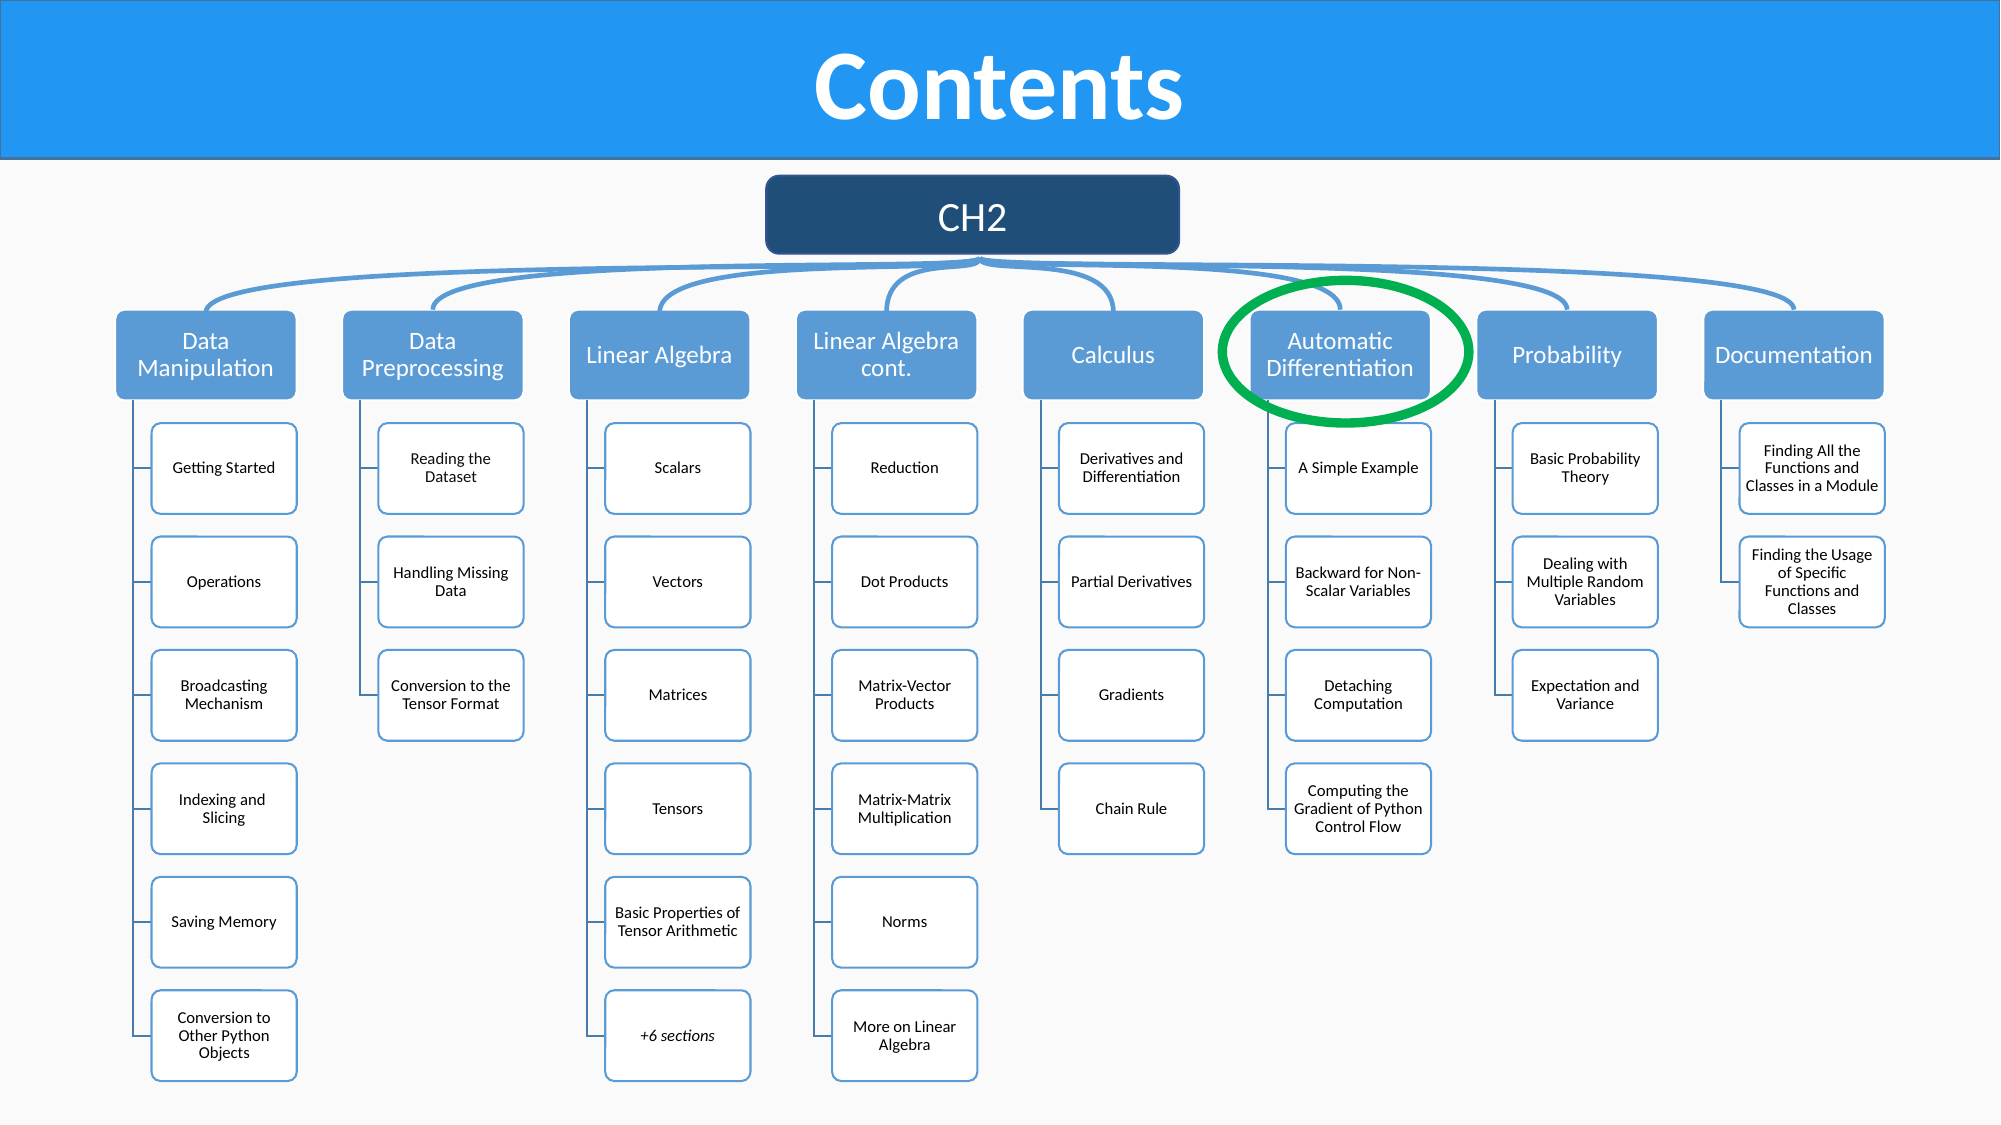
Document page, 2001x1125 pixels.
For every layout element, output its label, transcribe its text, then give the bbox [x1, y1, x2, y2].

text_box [151, 990, 297, 1082]
text_box [1040, 401, 1058, 810]
text_box [1270, 423, 1284, 583]
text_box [605, 990, 751, 1082]
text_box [1058, 423, 1205, 514]
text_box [832, 423, 978, 514]
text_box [832, 876, 978, 968]
text_box [138, 534, 151, 923]
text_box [832, 649, 978, 741]
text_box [605, 423, 751, 514]
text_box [378, 536, 524, 628]
text_box [818, 491, 831, 810]
text_box [361, 403, 377, 469]
text_box [589, 419, 604, 583]
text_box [1058, 649, 1205, 741]
text_box [1042, 404, 1057, 469]
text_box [1285, 649, 1432, 741]
text_box [1497, 424, 1511, 583]
text_box [1043, 422, 1057, 583]
text_box [816, 420, 831, 583]
text_box [588, 403, 604, 469]
text_box [136, 443, 150, 696]
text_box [832, 763, 978, 855]
text_box [592, 540, 604, 923]
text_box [1739, 423, 1885, 514]
text_box [1269, 410, 1284, 469]
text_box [1512, 649, 1658, 741]
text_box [1476, 310, 1658, 401]
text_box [1058, 536, 1205, 628]
text_box [362, 418, 377, 583]
text_box [132, 401, 151, 1037]
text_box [1058, 763, 1205, 855]
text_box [605, 876, 751, 968]
text_box [1723, 406, 1738, 469]
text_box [605, 536, 751, 628]
text_box [586, 401, 605, 1037]
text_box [1512, 423, 1658, 514]
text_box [151, 649, 297, 741]
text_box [1249, 310, 1431, 401]
text_box [813, 401, 831, 1037]
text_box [115, 309, 297, 401]
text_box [151, 536, 297, 628]
text_box [135, 417, 150, 583]
text_box [1044, 451, 1057, 696]
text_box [1739, 536, 1885, 628]
text_box [815, 404, 831, 469]
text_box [979, 258, 1794, 310]
text_box Contents [0, 0, 2000, 160]
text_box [605, 763, 751, 855]
text_box CH2 [765, 174, 1181, 255]
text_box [1285, 763, 1432, 855]
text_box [151, 763, 297, 855]
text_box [151, 423, 297, 514]
text_box [1267, 409, 1285, 810]
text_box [886, 258, 979, 313]
text_box [819, 545, 831, 923]
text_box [568, 313, 751, 401]
text_box [359, 401, 377, 696]
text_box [205, 258, 659, 313]
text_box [1512, 536, 1658, 628]
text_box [378, 649, 524, 741]
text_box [1285, 536, 1432, 628]
text_box [1720, 401, 1738, 583]
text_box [605, 649, 751, 741]
text_box [134, 402, 150, 469]
text_box [137, 482, 150, 810]
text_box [432, 258, 659, 310]
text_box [832, 990, 978, 1082]
text_box [1254, 310, 1470, 423]
text_box [1494, 401, 1511, 696]
text_box [1271, 454, 1284, 696]
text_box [795, 313, 978, 401]
text_box [1221, 310, 1249, 398]
text_box [591, 487, 604, 810]
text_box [1703, 309, 1885, 401]
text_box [342, 313, 524, 401]
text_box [1022, 310, 1205, 401]
text_box [817, 449, 831, 696]
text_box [1285, 423, 1432, 514]
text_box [659, 258, 886, 313]
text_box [151, 876, 297, 968]
text_box [1496, 405, 1511, 469]
text_box [590, 447, 604, 696]
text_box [378, 423, 524, 514]
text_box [832, 536, 978, 628]
